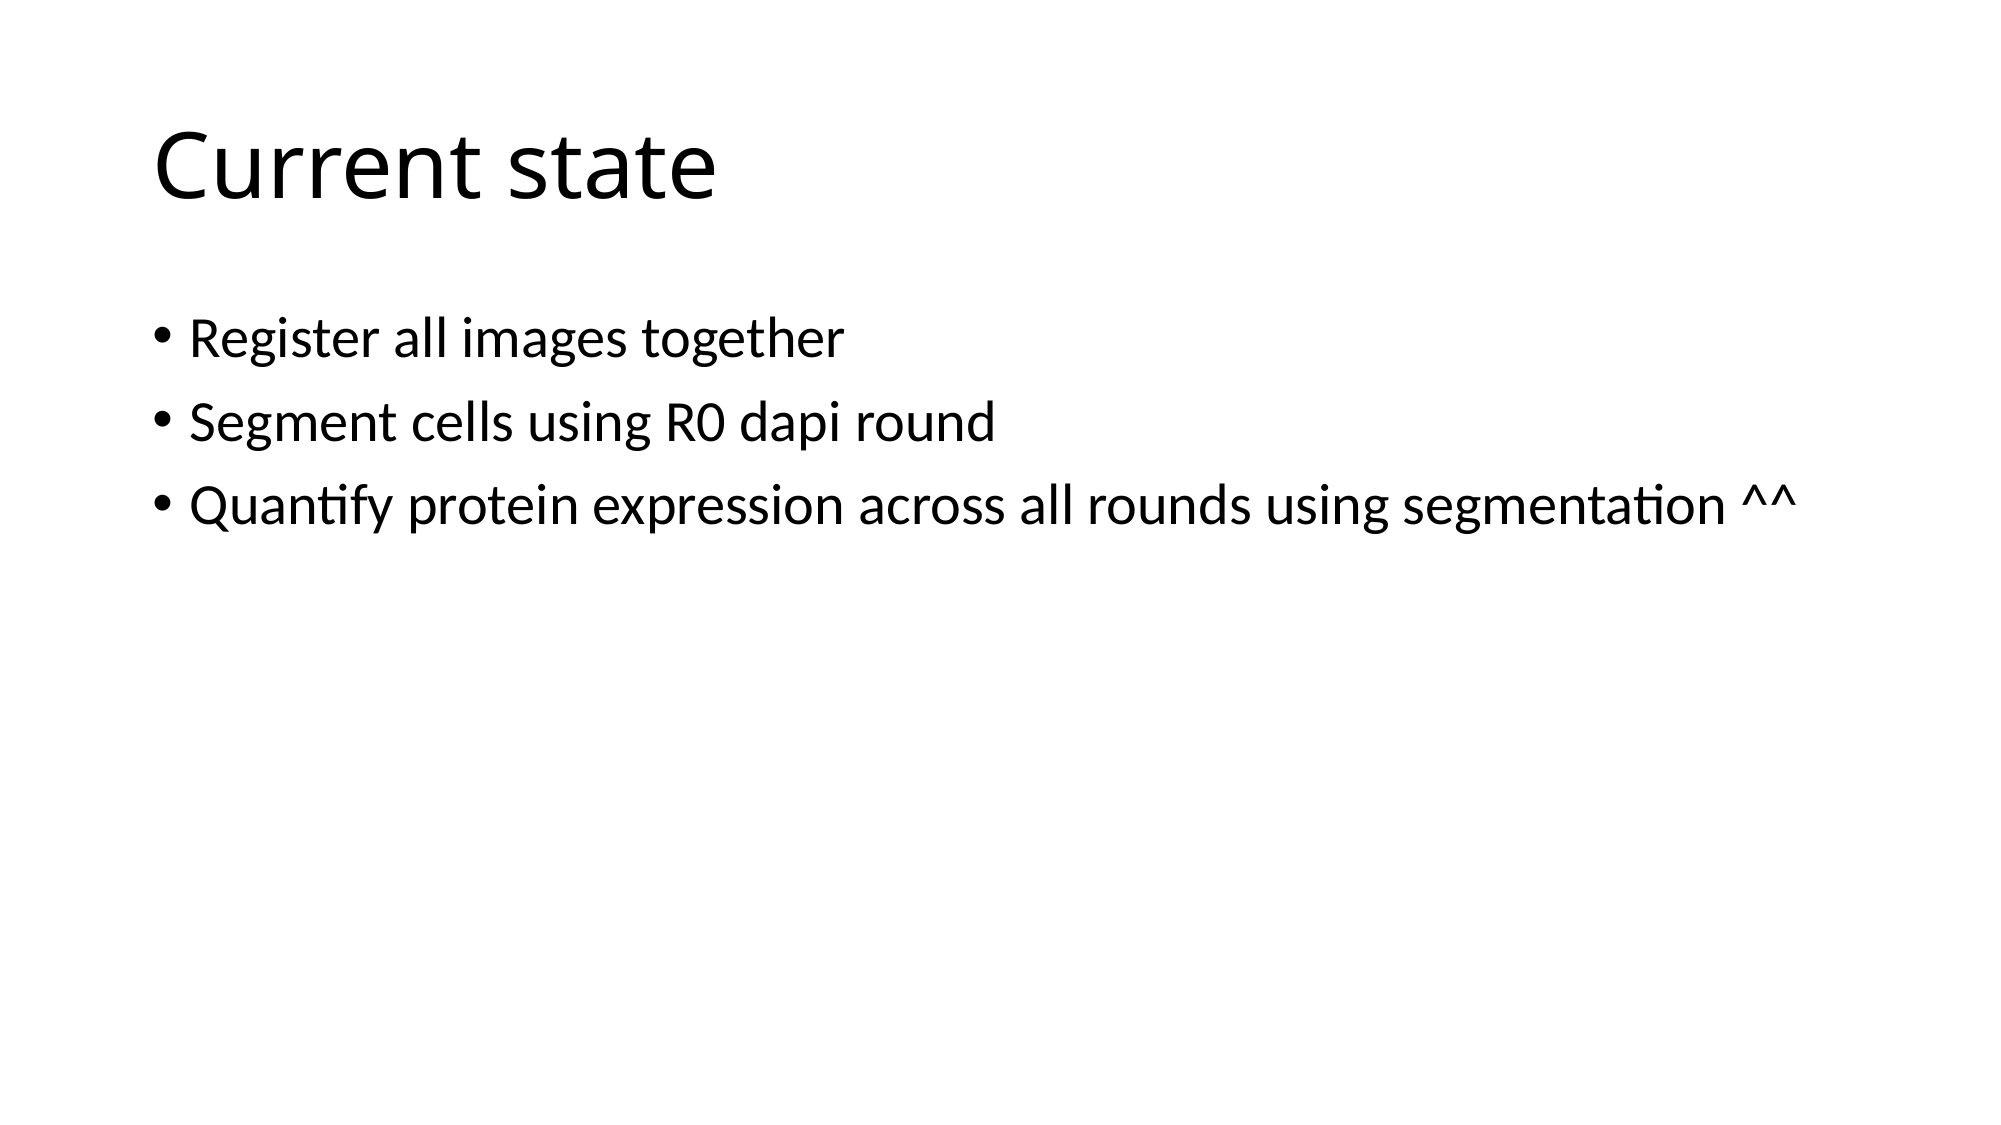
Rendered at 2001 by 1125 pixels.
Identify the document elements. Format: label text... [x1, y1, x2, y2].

title Current state [137, 59, 1863, 278]
list Register all images together Segment cells using R0 dapi round Quantify protein expression across all rounds using segmentation ^^ [137, 299, 1863, 1014]
